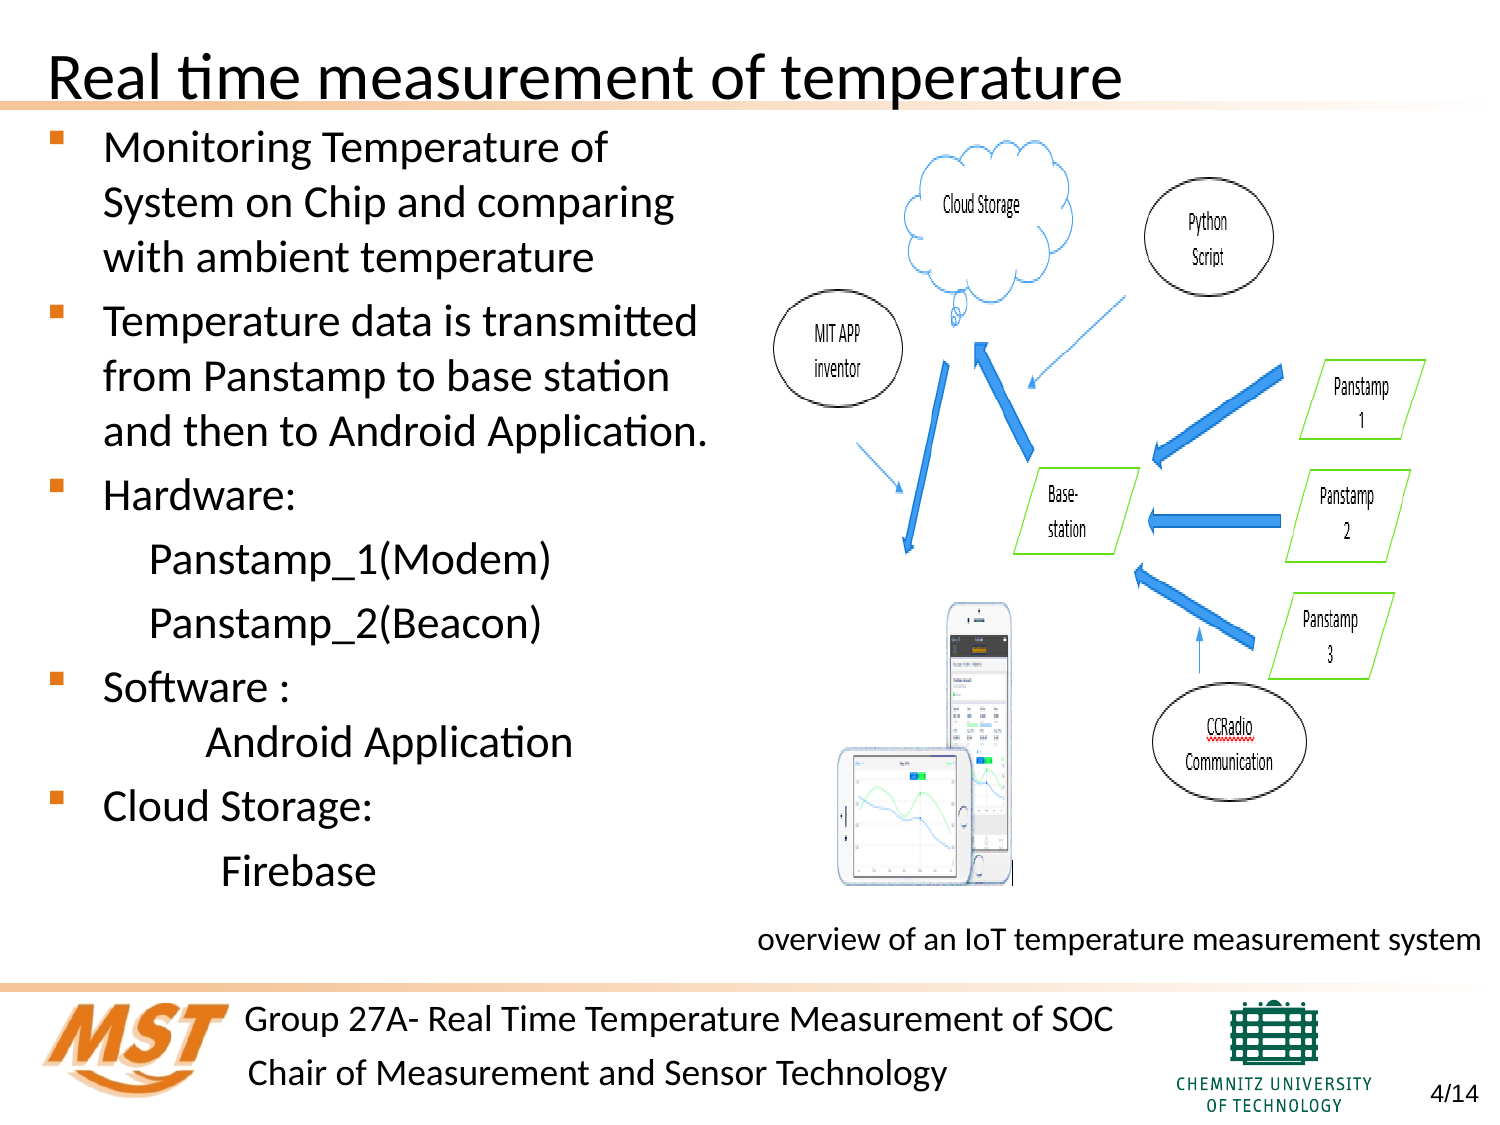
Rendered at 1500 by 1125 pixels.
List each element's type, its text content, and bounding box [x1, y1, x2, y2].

picture [41, 1003, 229, 1098]
text_box overview of an IoT temperature measurement system [742, 909, 1500, 965]
title Real time measurement of temperature [32, 15, 1465, 90]
list Monitoring Temperature of System on Chip and comparing with ambient temperature Temperature data is transmitted from Panstamp to base station and then to Android Application. Hardware: Panstamp_1(Modem) Panstamp_2(Beacon) Software : Android Application Cloud Storage: Firebase [31, 109, 750, 966]
picture [749, 125, 1439, 903]
